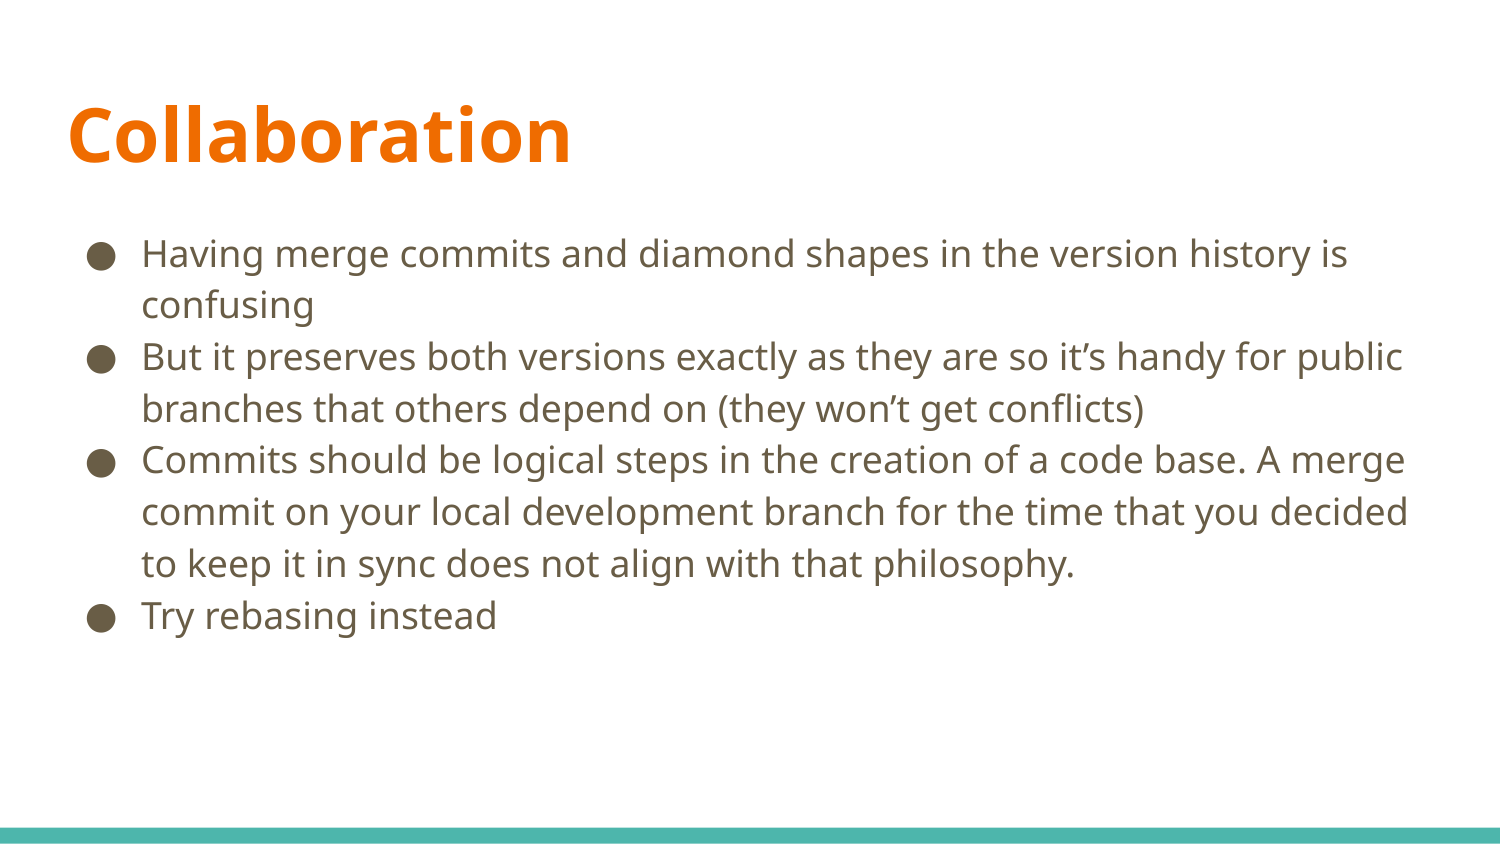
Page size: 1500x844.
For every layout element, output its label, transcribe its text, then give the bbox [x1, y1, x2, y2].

title Collaboration [51, 72, 1449, 189]
list Having merge commits and diamond shapes in the version history is confusing But it preserves both versions exactly as they are so it’s handy for public branches that others depend on (they won’t get conflicts) Commits should be logical steps in the creation of a code base. A merge commit on your local development branch for the time that you decided to keep it in sync does not align with that philosophy. Try rebasing instead [51, 207, 1449, 750]
